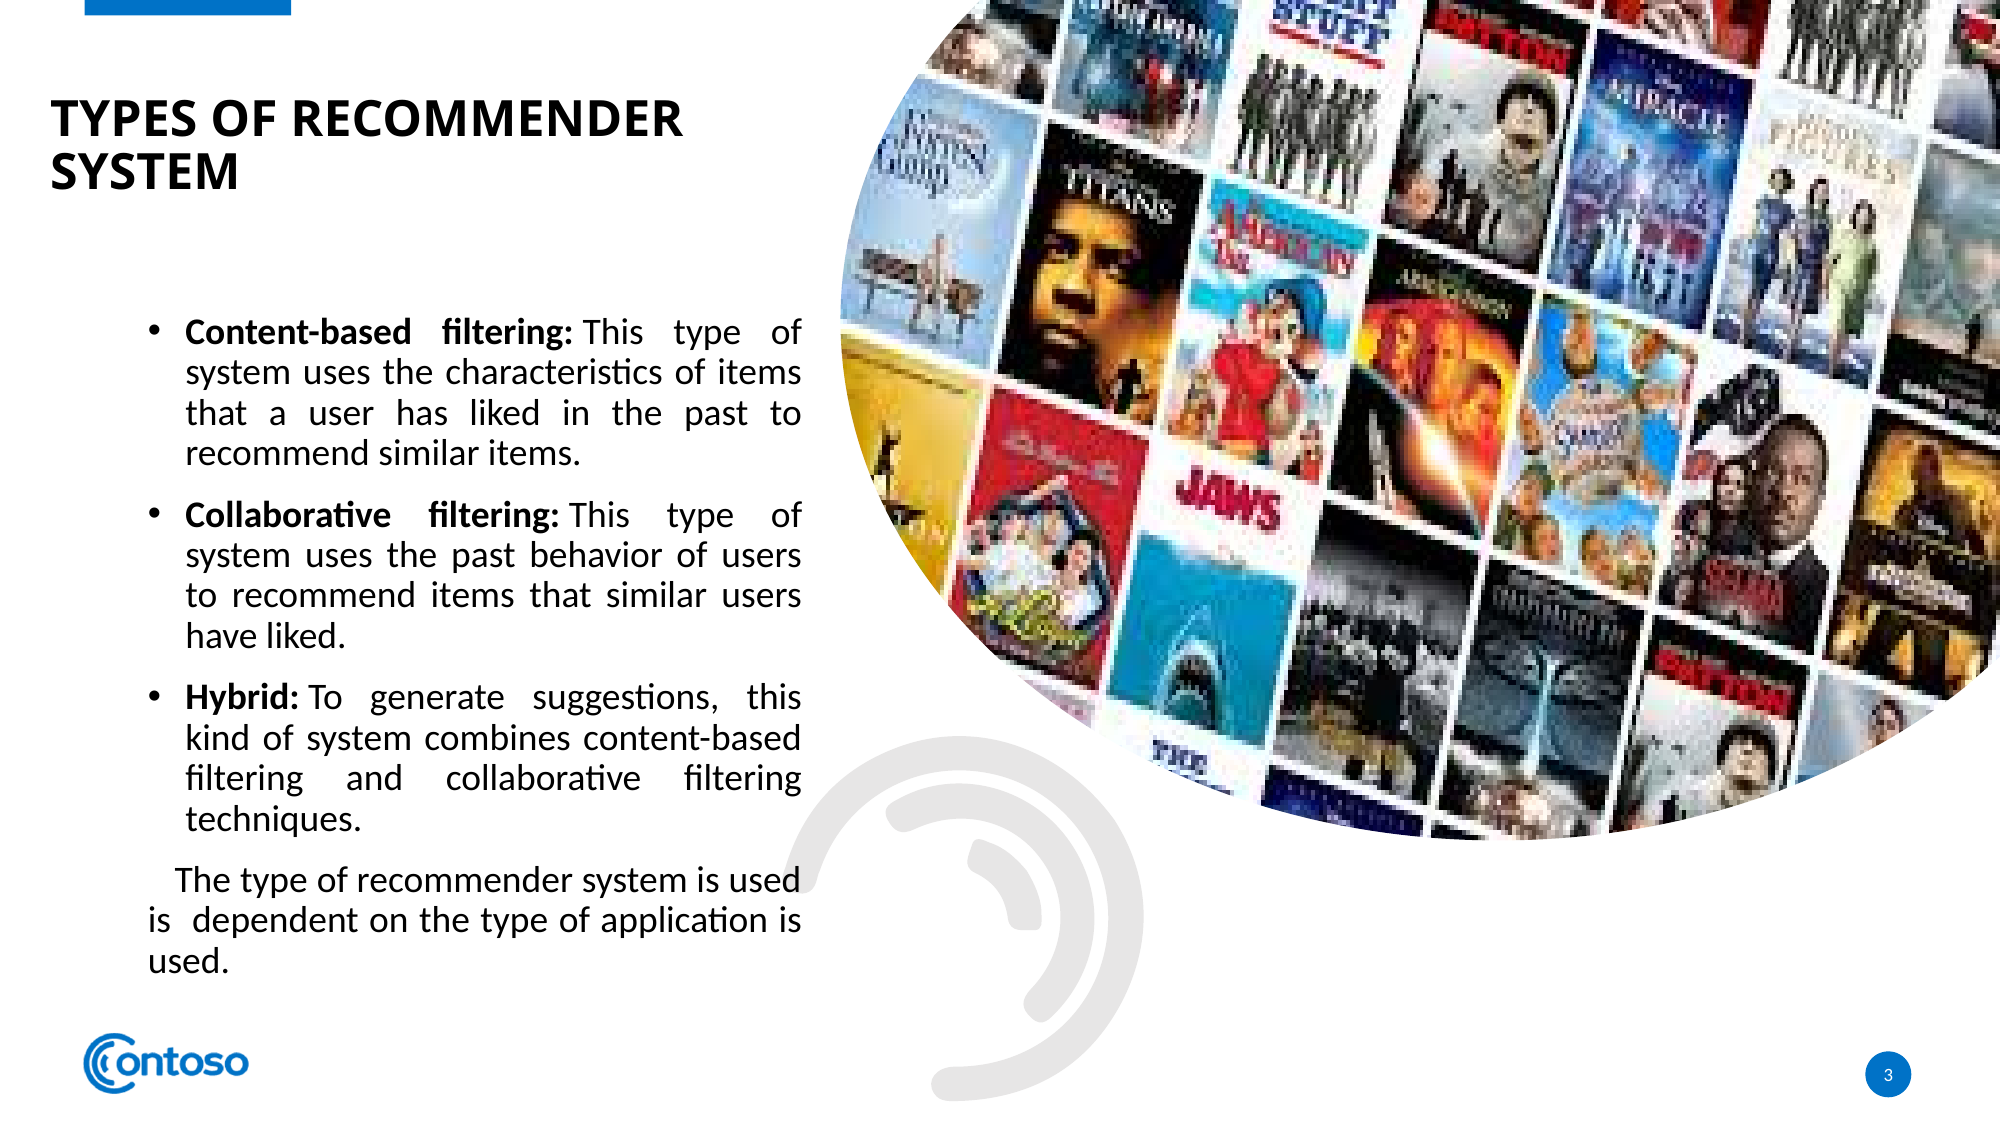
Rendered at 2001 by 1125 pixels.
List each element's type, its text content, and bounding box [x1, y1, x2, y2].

list Content-based filtering: This type of system uses the characteristics of items that a user has liked in the past to recommend similar items. Collaborative filtering: This type of system uses the past behavior of users to recommend items that similar users have liked. Hybrid: To generate suggestions, this kind of system combines content-based filtering and collaborative filtering techniques. The type of recommender system is used is dependent on the type of application is used. [147, 311, 803, 1026]
title Types of Recommender system [50, 38, 840, 256]
picture [840, 0, 2000, 841]
slide_number 3 [1864, 1059, 1913, 1090]
picture [77, 1027, 254, 1095]
